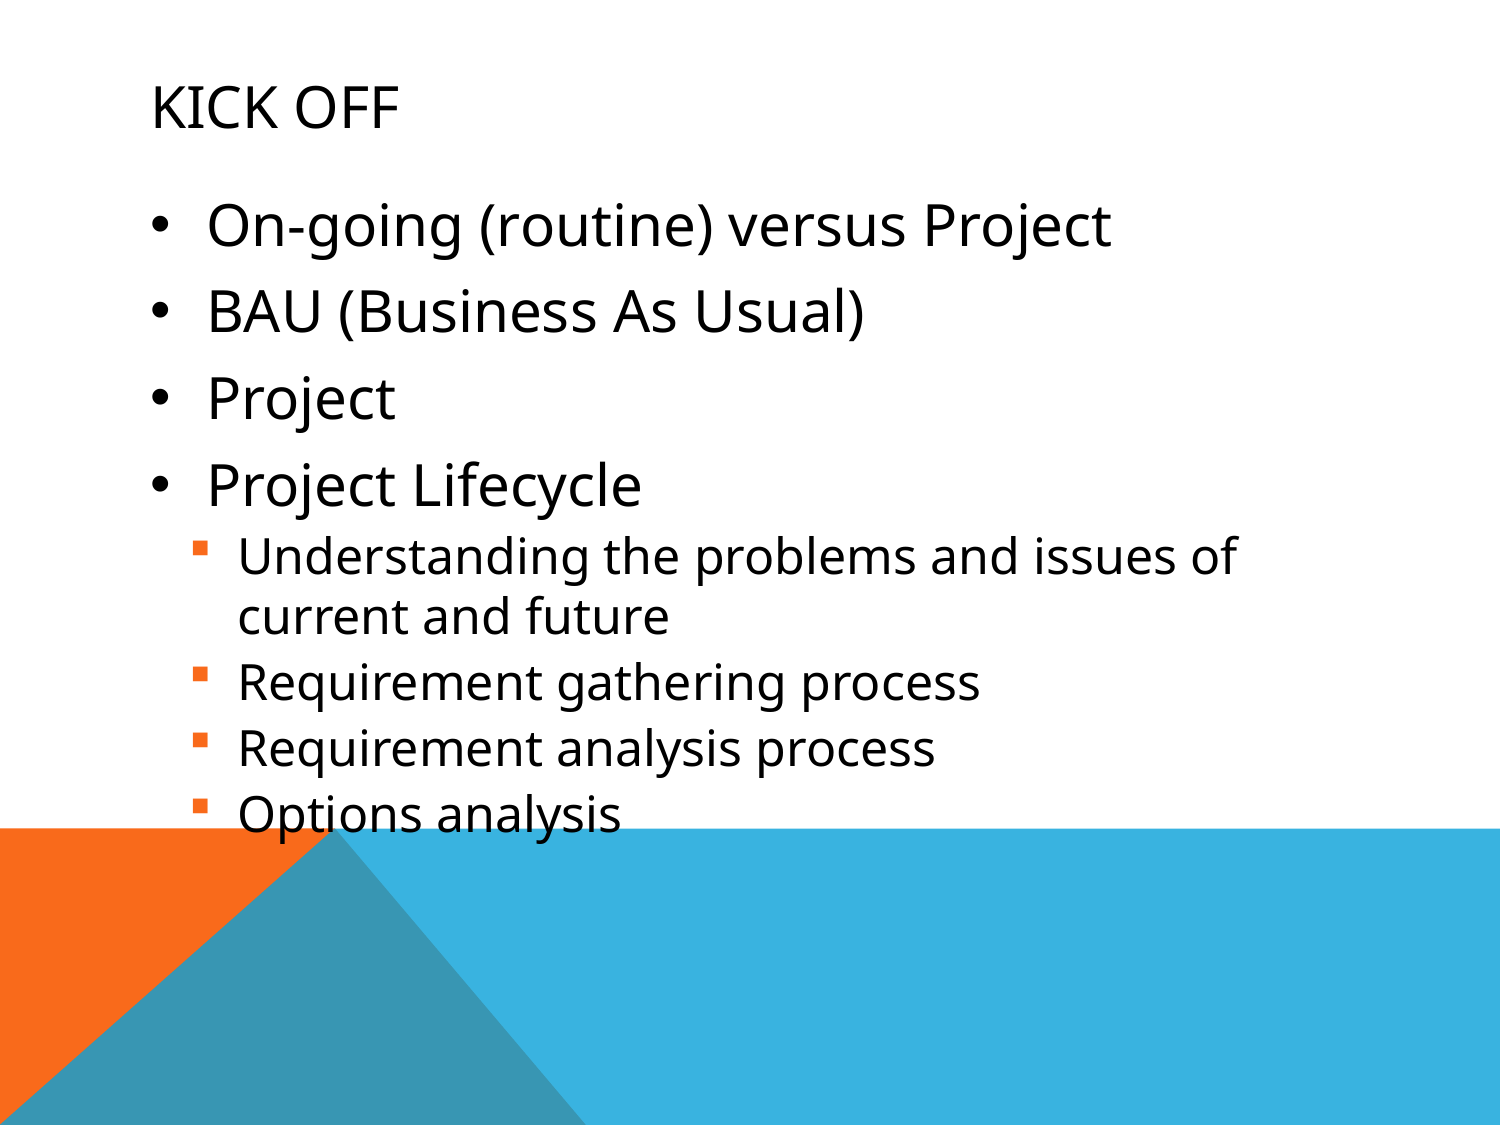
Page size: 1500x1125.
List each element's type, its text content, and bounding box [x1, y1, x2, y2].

title Kick off [135, 60, 1369, 150]
list On-going (routine) versus Project BAU (Business As Usual) Project Project Lifecycle Understanding the problems and issues of current and future Requirement gathering process Requirement analysis process Options analysis [135, 180, 1369, 768]
